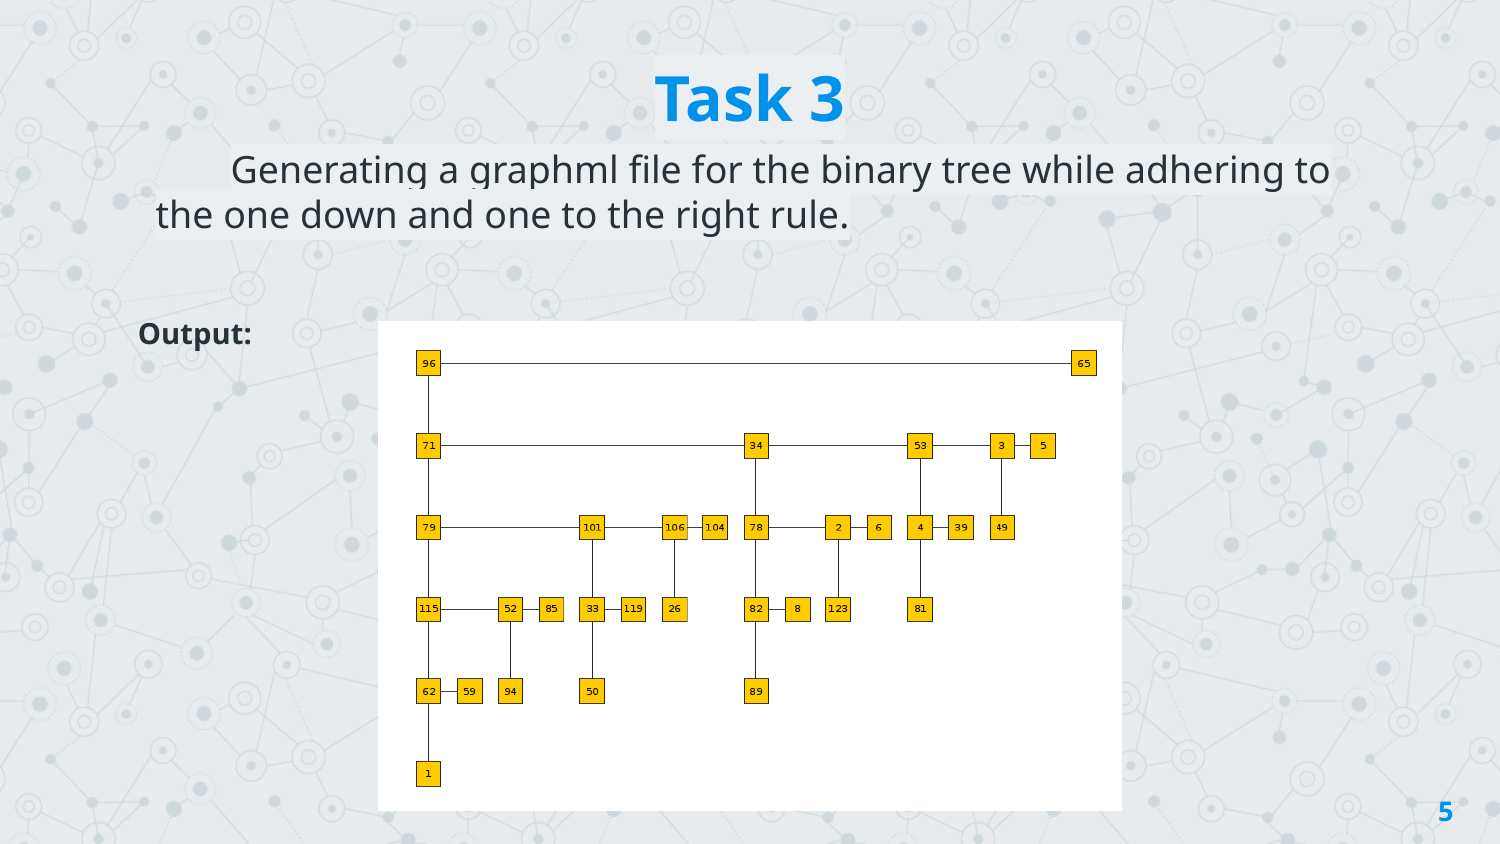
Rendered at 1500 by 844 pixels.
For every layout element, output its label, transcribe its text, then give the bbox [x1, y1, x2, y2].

list Task 3 Generating a graphml file for the binary tree while adhering to the one down and one to the right rule. [140, 44, 1360, 623]
slide_number ‹#› [1378, 779, 1469, 844]
picture [378, 321, 1122, 811]
text_box Output: [47, 300, 774, 366]
